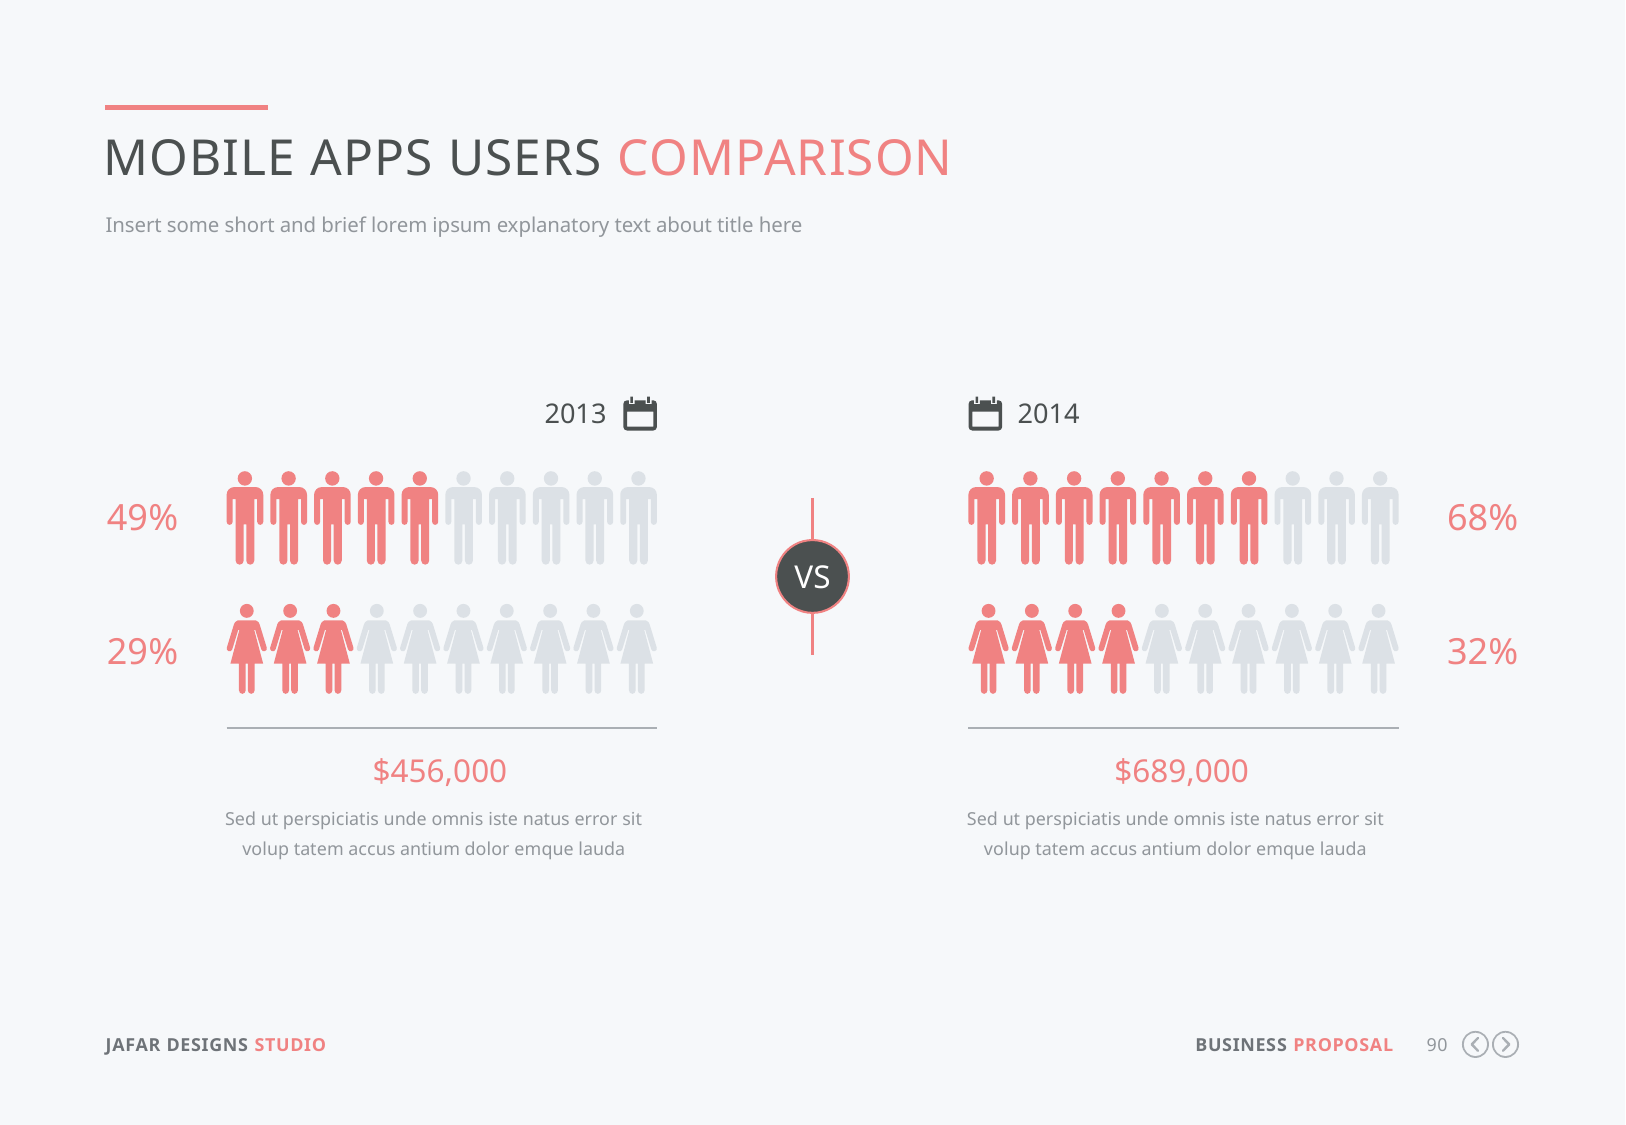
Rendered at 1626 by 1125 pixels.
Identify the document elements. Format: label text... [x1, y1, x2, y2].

text_box 32% [1399, 628, 1519, 673]
text_box Sed ut perspiciatis unde omnis iste natus error sit volup tatem accus antium dolor emque lauda [211, 799, 657, 859]
text_box 2013 [506, 396, 607, 430]
text_box $689,000 [1072, 750, 1292, 789]
text_box 68% [1399, 494, 1519, 538]
list Mobile Apps Users Comparison [103, 125, 1518, 187]
list Insert some short and brief lorem ipsum explanatory text about title here [105, 209, 1519, 241]
text_box 49% [106, 494, 226, 538]
text_box 29% [106, 628, 226, 673]
text_box [623, 400, 657, 431]
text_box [968, 471, 1399, 565]
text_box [968, 603, 1399, 694]
text_box Sed ut perspiciatis unde omnis iste natus error sit volup tatem accus antium dolor emque lauda [953, 799, 1399, 859]
text_box [968, 396, 1003, 431]
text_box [226, 603, 657, 694]
text_box 2014 [1017, 396, 1118, 430]
text_box $456,000 [330, 750, 550, 789]
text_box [776, 497, 849, 656]
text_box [226, 471, 657, 565]
